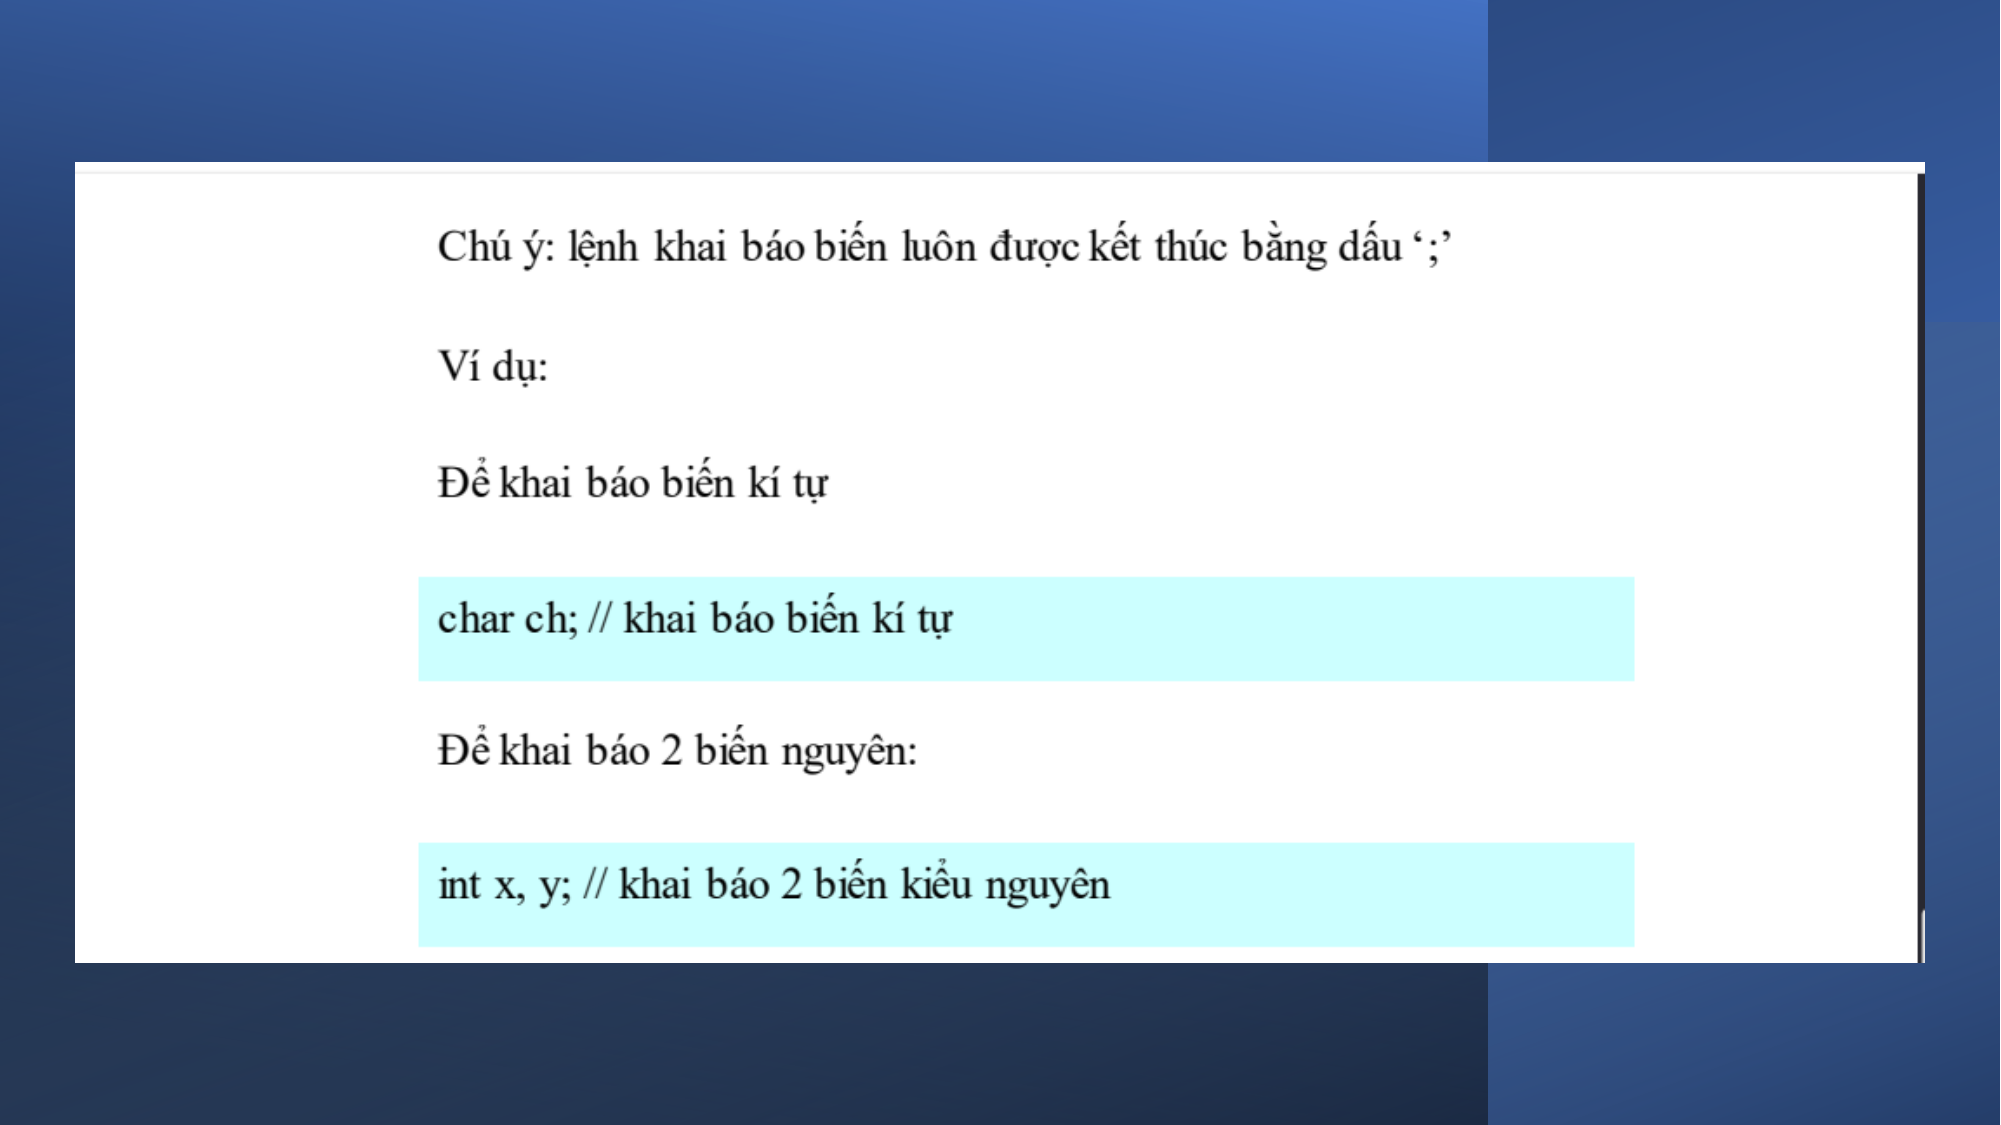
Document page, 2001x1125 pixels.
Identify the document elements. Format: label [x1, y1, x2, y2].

text_box [1489, 0, 2000, 321]
text_box [0, 321, 2000, 1125]
picture [74, 162, 1925, 963]
text_box [0, 0, 1489, 321]
